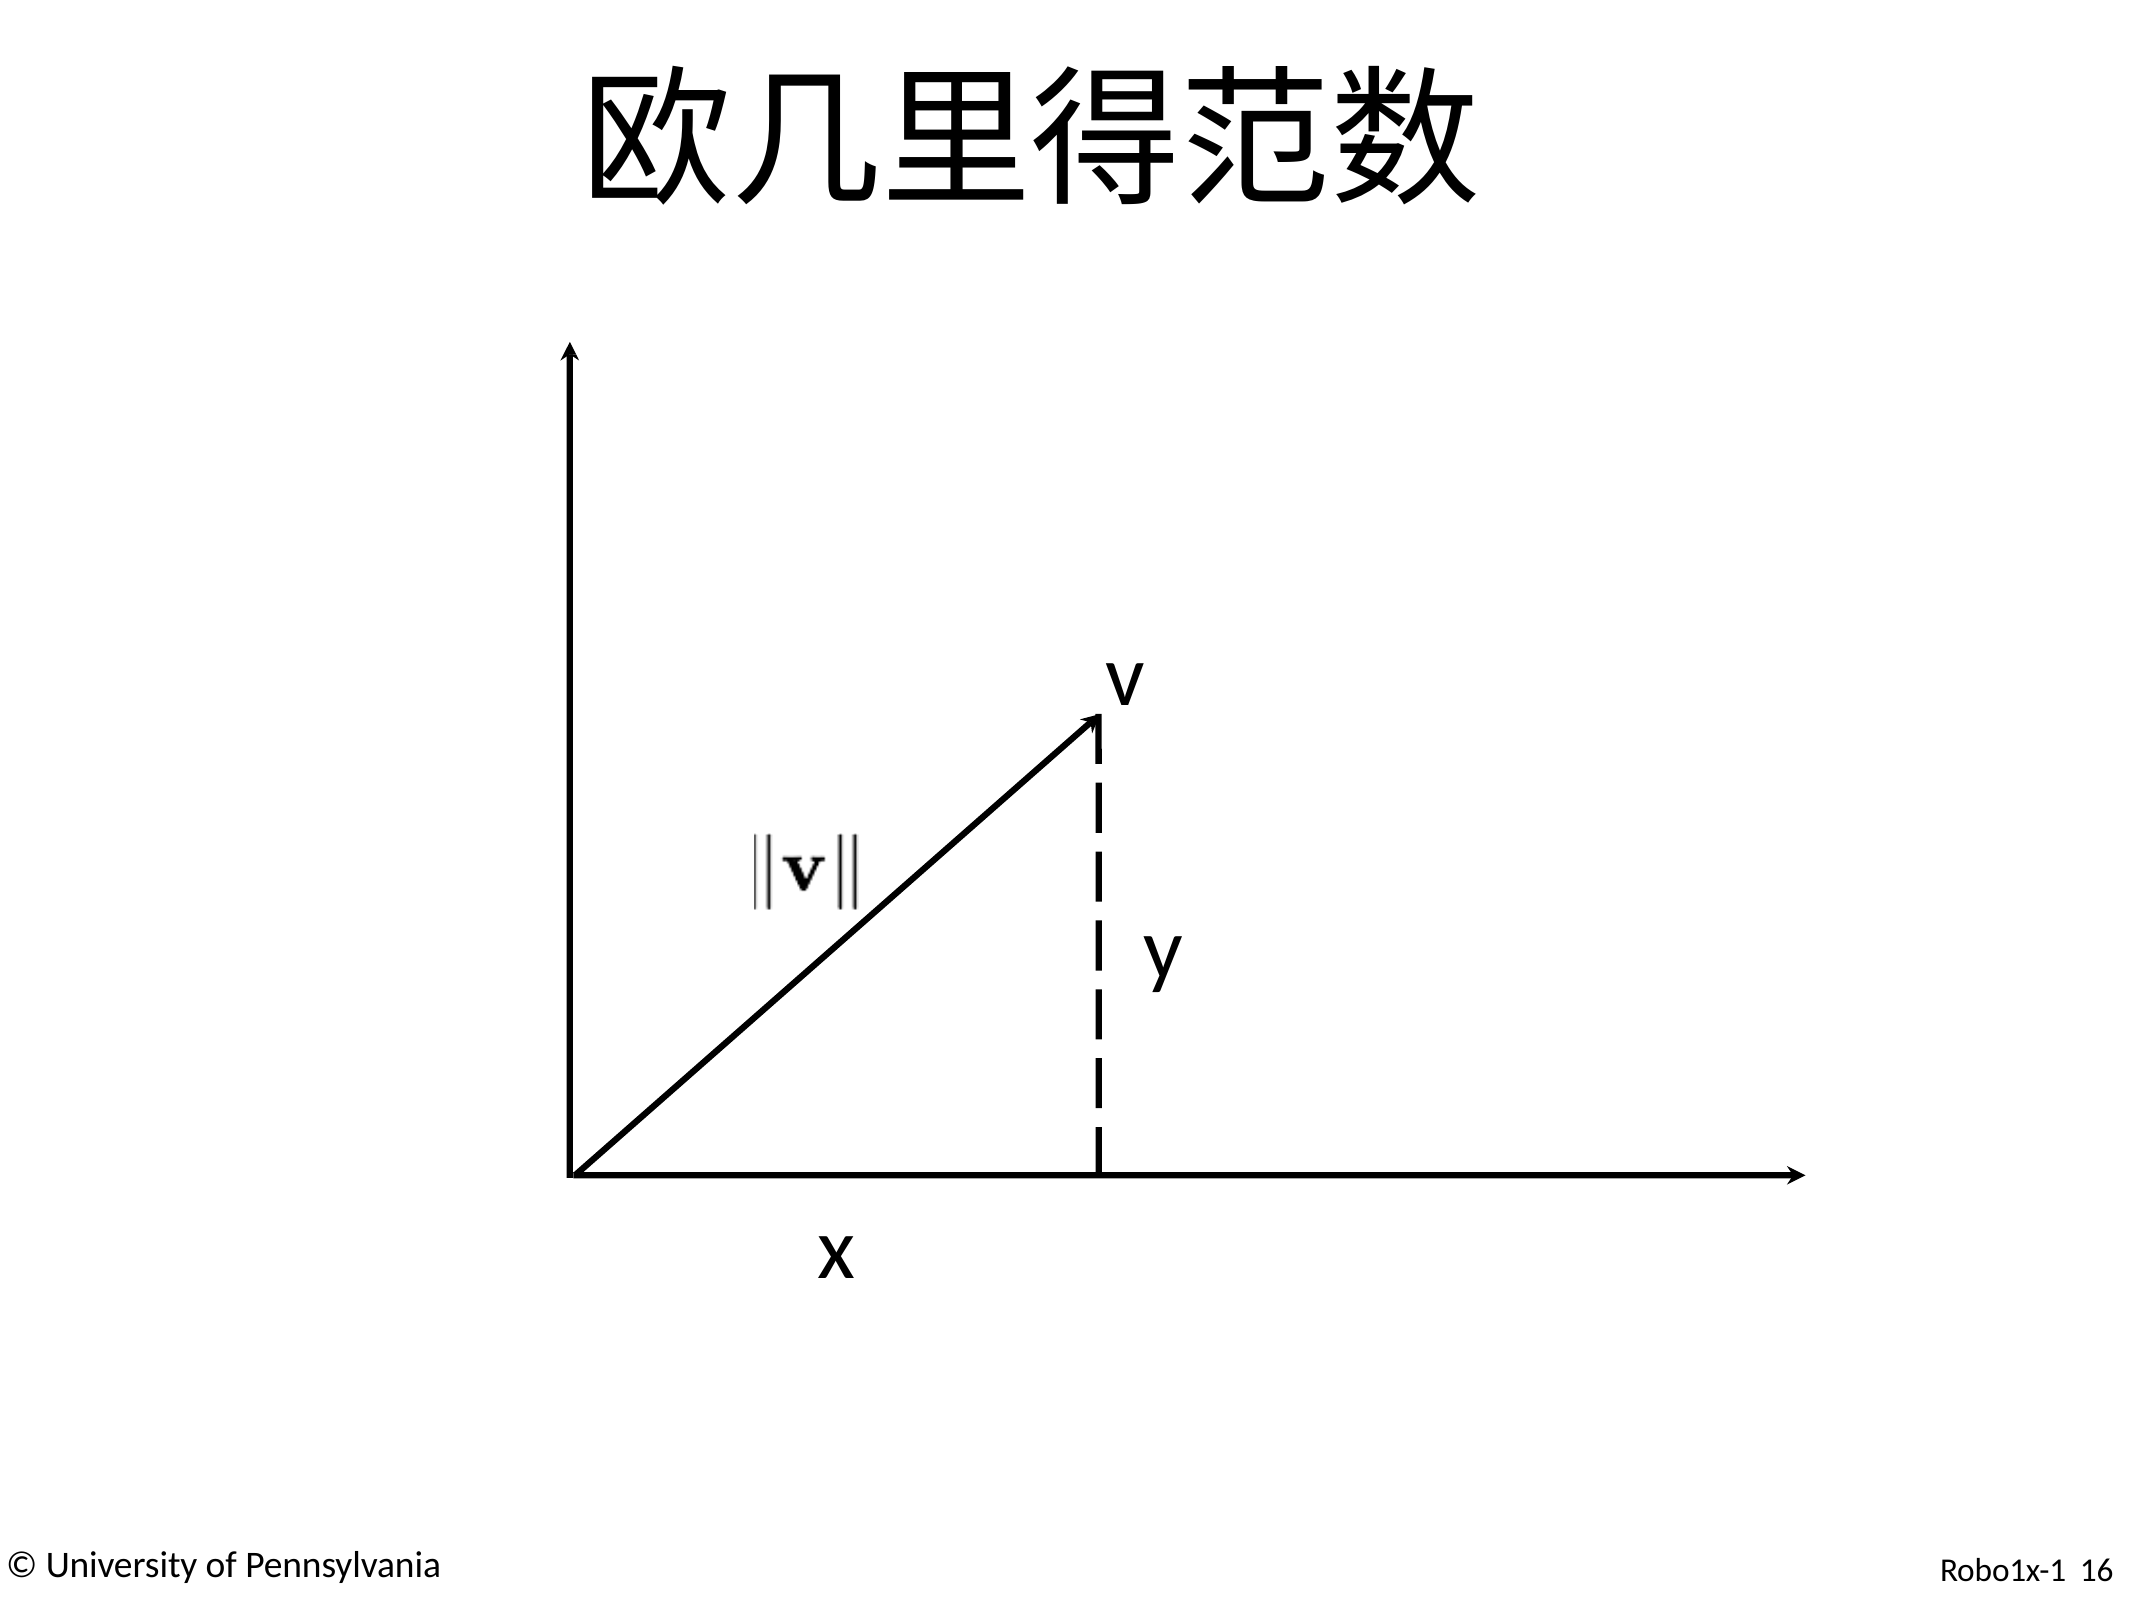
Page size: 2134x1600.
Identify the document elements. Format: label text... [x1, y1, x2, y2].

slide_number Robo1x-1 16 [1938, 1554, 2123, 1600]
title 欧几里得范数 [293, 42, 1840, 310]
text_box v y x [815, 618, 1184, 1296]
text_box [754, 833, 859, 912]
text_box [560, 341, 580, 361]
footer © University of Pennsylvania [4, 1546, 450, 1600]
text_box [1786, 1165, 1806, 1185]
